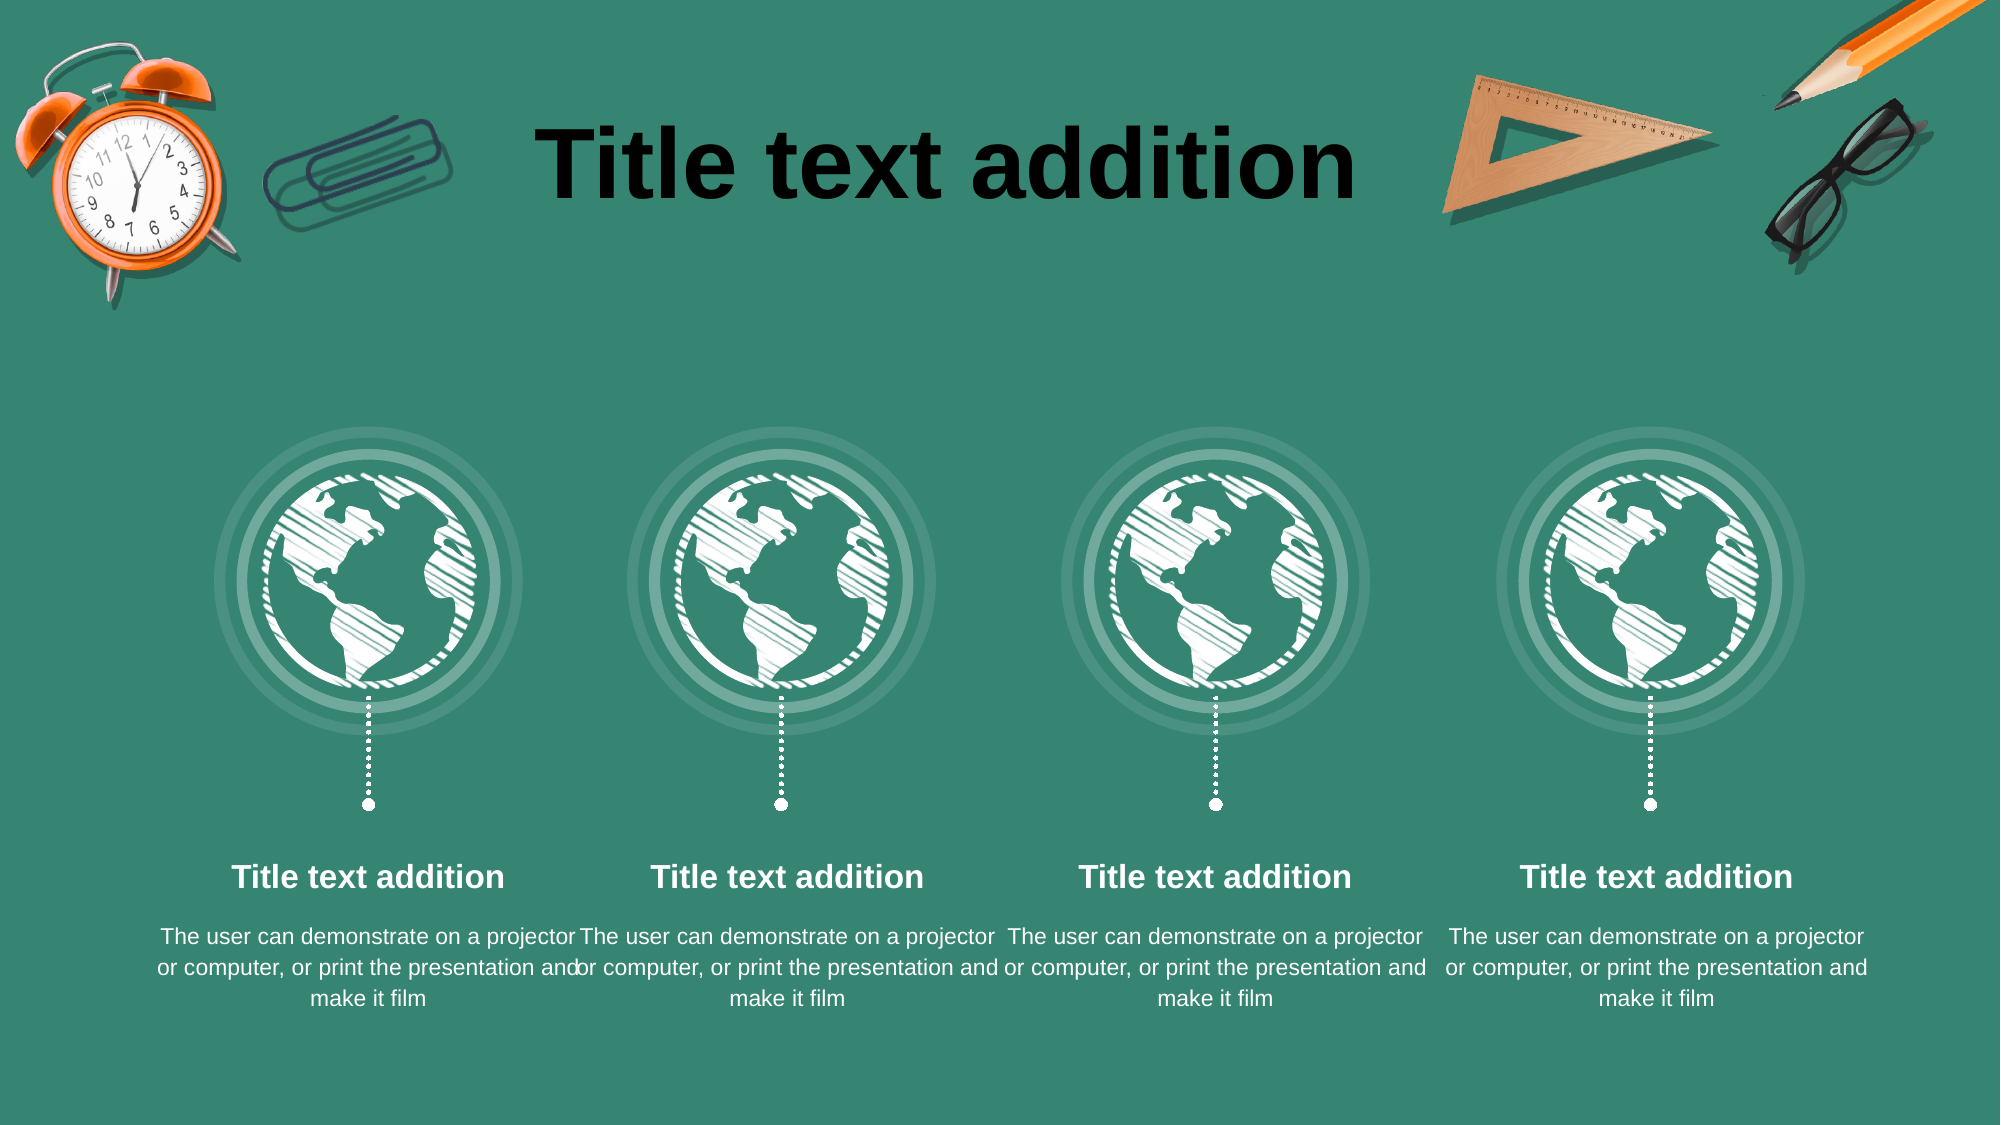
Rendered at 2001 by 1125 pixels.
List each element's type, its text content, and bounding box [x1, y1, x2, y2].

text_box Title text addition [488, 91, 1405, 227]
text_box [648, 448, 914, 714]
picture [1761, 0, 2000, 286]
text_box [672, 472, 890, 690]
text_box [1496, 426, 1805, 736]
text_box [1209, 798, 1223, 811]
text_box [214, 426, 523, 736]
picture [0, 30, 465, 315]
text_box [626, 426, 936, 736]
text_box [362, 798, 375, 811]
text_box [236, 448, 501, 714]
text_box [985, 847, 1426, 1018]
text_box [1518, 448, 1783, 714]
text_box [774, 798, 788, 811]
text_box [1061, 426, 1371, 736]
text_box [1426, 847, 1887, 1018]
text_box [260, 472, 477, 690]
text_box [138, 847, 557, 1018]
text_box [557, 847, 985, 1018]
text_box [1644, 798, 1657, 811]
text_box [1107, 472, 1325, 690]
picture [1429, 69, 1724, 250]
text_box [1542, 472, 1759, 690]
text_box [1083, 448, 1349, 714]
